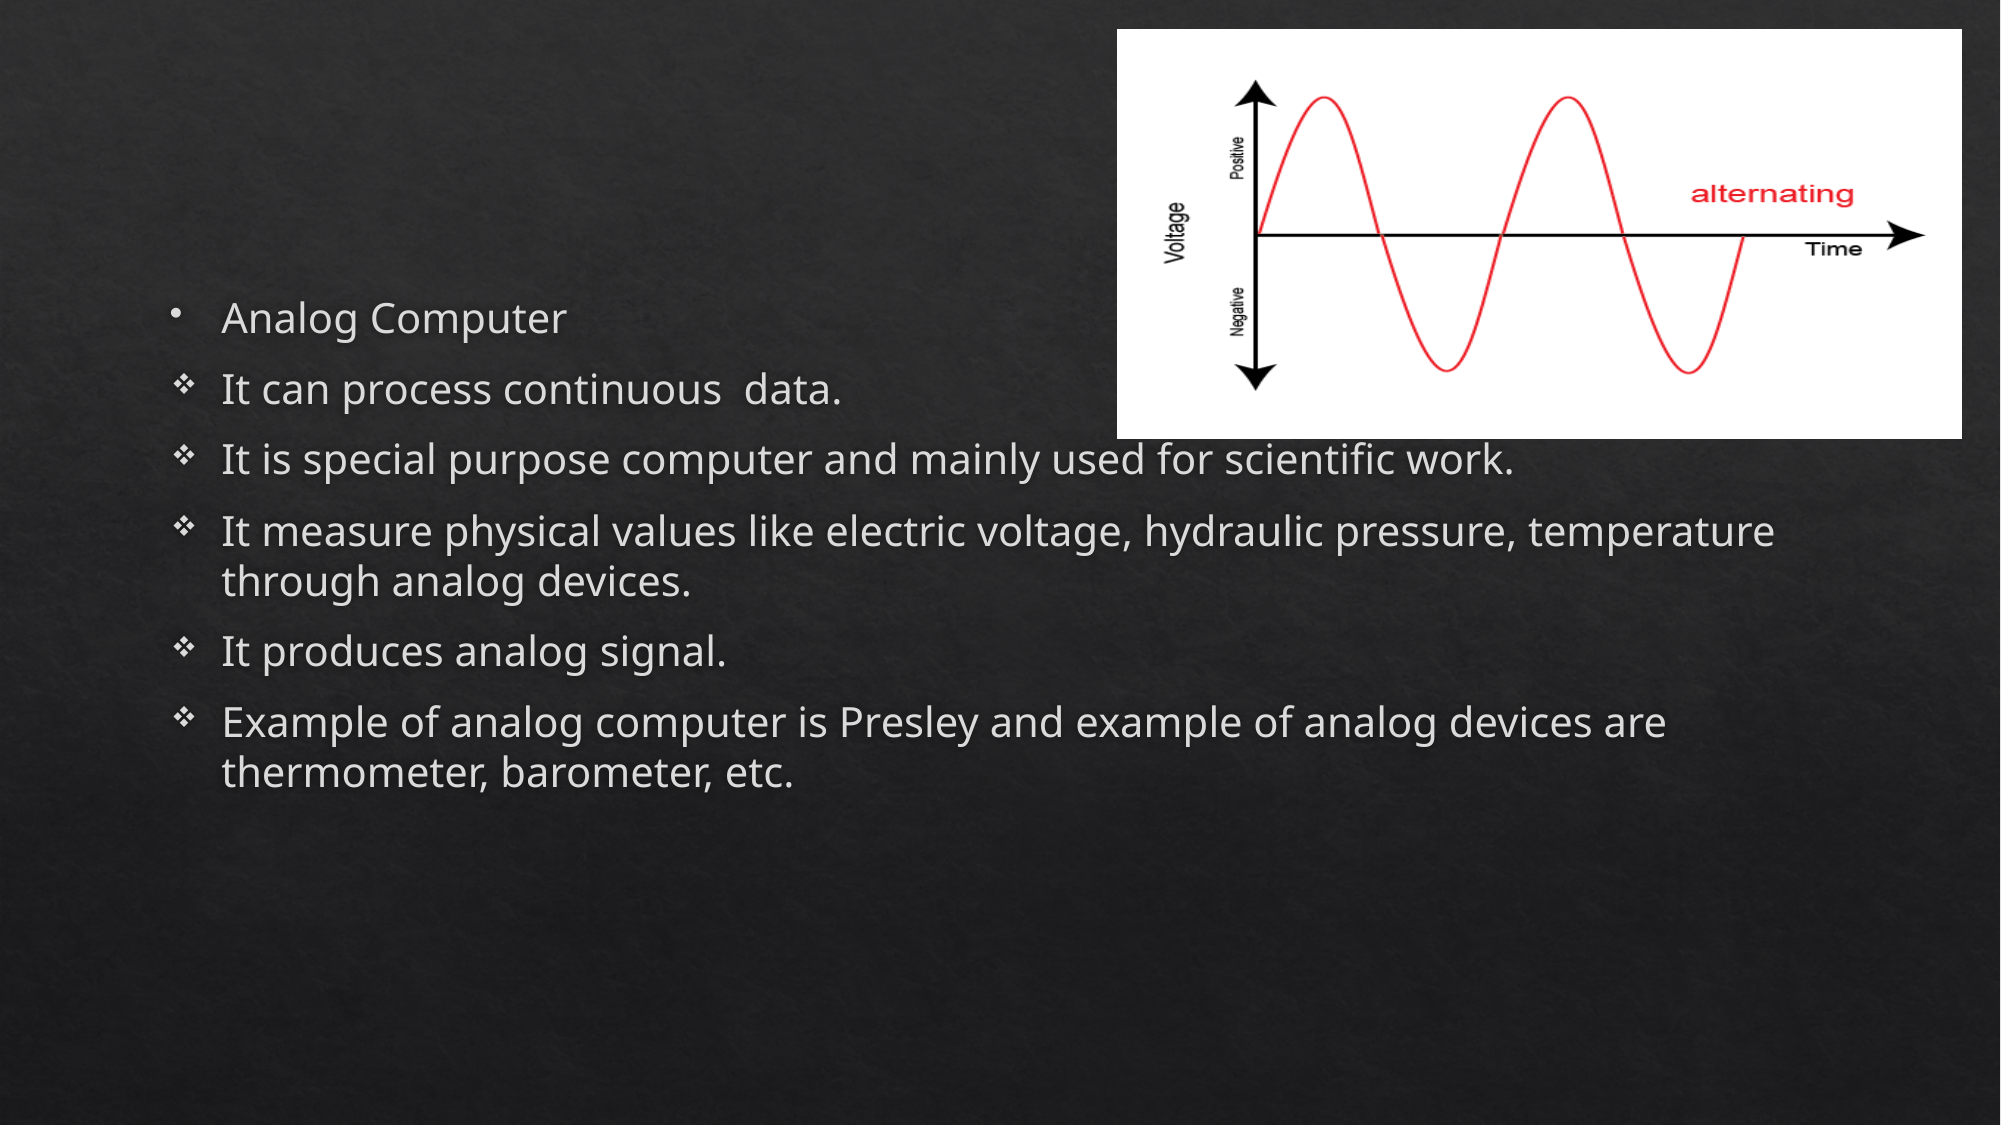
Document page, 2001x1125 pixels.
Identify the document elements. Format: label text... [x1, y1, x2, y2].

picture [1116, 28, 1962, 439]
list Analog Computer It can process continuous data. It is special purpose computer and mainly used for scientific work. It measure physical values like electric voltage, hydraulic pressure, temperature through analog devices. It produces analog signal. Example of analog computer is Presley and example of analog devices are thermometer, barometer, etc. [149, 284, 1849, 950]
